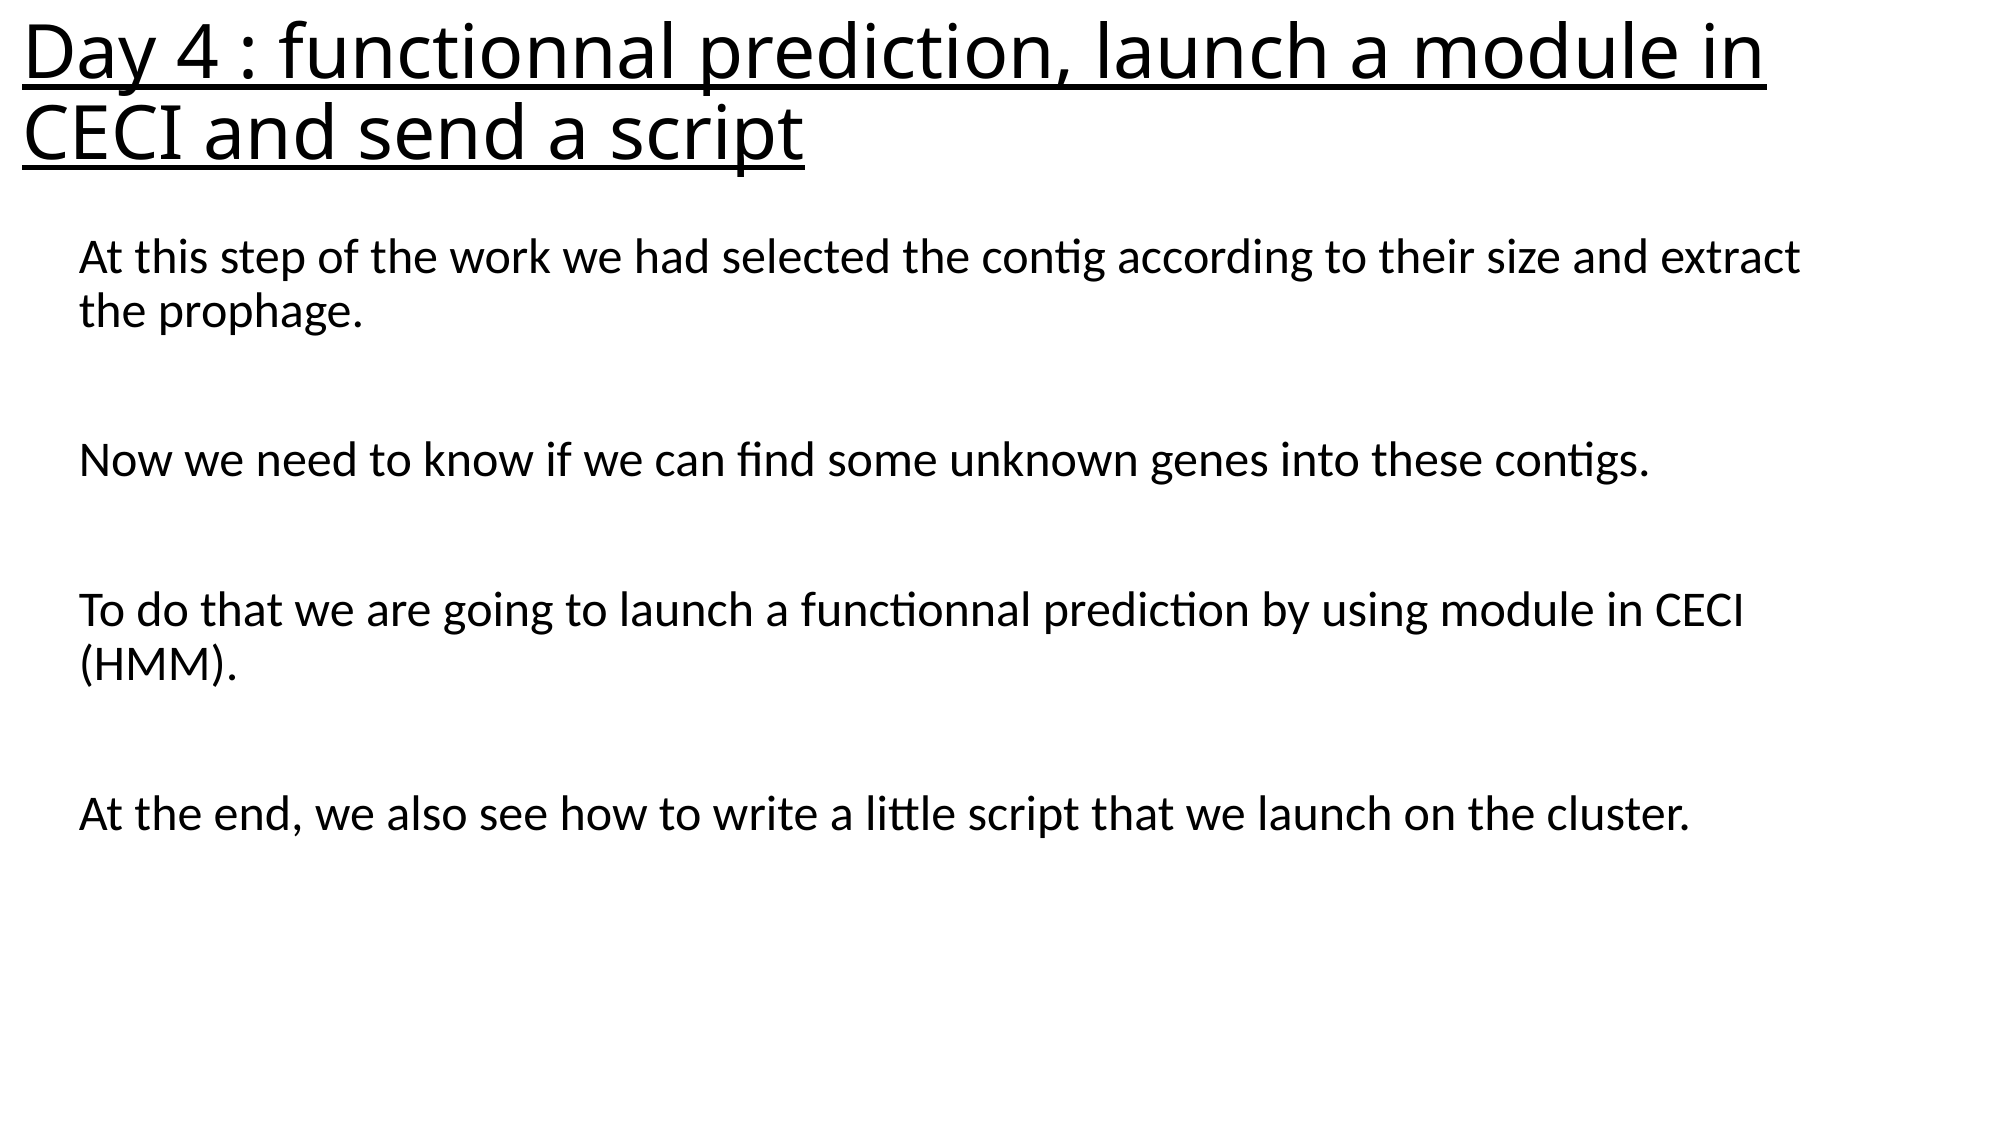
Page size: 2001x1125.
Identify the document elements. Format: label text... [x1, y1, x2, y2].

list At this step of the work we had selected the contig according to their size and extract the prophage. Now we need to know if we can find some unknown genes into these contigs. To do that we are going to launch a functionnal prediction by using module in CECI (HMM). At the end, we also see how to write a little script that we launch on the cluster. [63, 222, 1863, 1014]
title Day 4 : functionnal prediction, launch a module in CECI and send a script [7, 34, 1964, 156]
